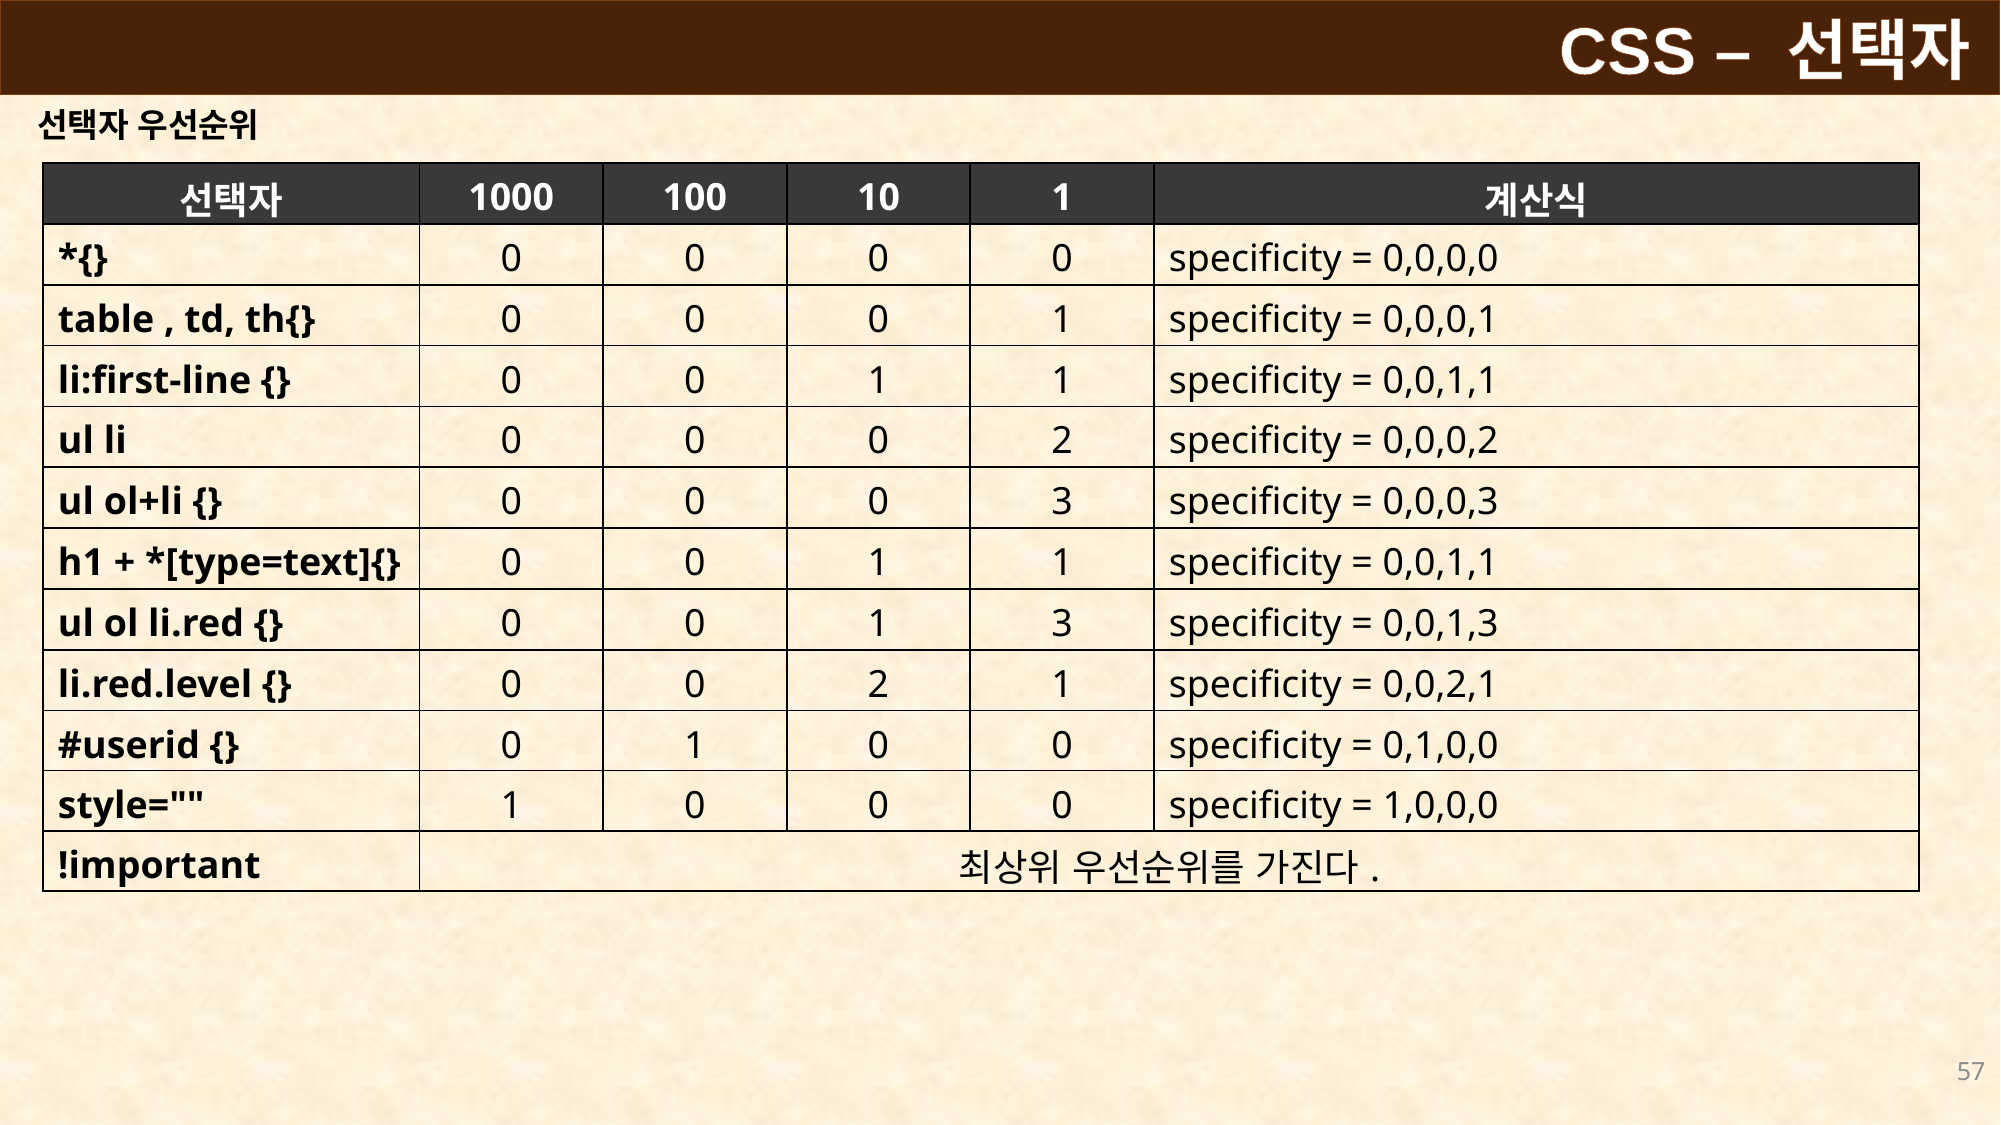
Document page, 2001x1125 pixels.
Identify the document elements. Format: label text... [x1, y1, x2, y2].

table_cell 0 [420, 651, 602, 710]
table_cell 0 [788, 225, 969, 284]
table_cell 1 [788, 590, 969, 649]
table_cell 0 [788, 711, 969, 770]
table_cell 0 [420, 225, 602, 284]
table_cell li:first-line {} [44, 346, 419, 406]
table_cell 0 [788, 286, 969, 345]
table_cell 3 [971, 590, 1153, 649]
table_cell 1 [788, 529, 969, 588]
table_header 선택자 [44, 164, 419, 223]
text_box CSS – 선택자 [0, 0, 2000, 95]
text_box 선택자 우선순위 [22, 97, 1978, 152]
table_header 100 [604, 164, 786, 223]
table_cell 0 [604, 286, 786, 345]
table_cell 0 [420, 346, 602, 406]
table_cell ul ol li.red {} [44, 590, 419, 649]
table_cell 0 [788, 771, 969, 830]
table_cell 2 [971, 407, 1153, 466]
table_cell 0 [420, 529, 602, 588]
table_cell 0 [788, 468, 969, 527]
table_cell 1 [971, 346, 1153, 406]
table_cell specificity = 1,0,0,0 [1155, 771, 1918, 830]
table_cell 0 [971, 711, 1153, 770]
table_cell specificity = 0,0,1,3 [1155, 590, 1918, 649]
table_header 10 [788, 164, 969, 223]
table_cell 0 [604, 771, 786, 830]
table_cell 0 [604, 529, 786, 588]
table_cell 0 [420, 590, 602, 649]
table_cell specificity = 0,0,2,1 [1155, 651, 1918, 710]
table_cell 0 [420, 407, 602, 466]
table_cell !important [44, 832, 419, 890]
table_cell specificity = 0,0,0,1 [1155, 286, 1918, 345]
table_cell specificity = 0,0,0,3 [1155, 468, 1918, 527]
table_cell table , td, th{} [44, 286, 419, 345]
table_header 1 [971, 164, 1153, 223]
table_cell 0 [604, 407, 786, 466]
table_header 계산식 [1155, 164, 1918, 223]
table_cell h1 + *[type=text]{} [44, 529, 419, 588]
table_cell 0 [788, 407, 969, 466]
table_cell 0 [604, 590, 786, 649]
table_cell 0 [604, 651, 786, 710]
table_cell 0 [604, 225, 786, 284]
table_cell ul li [44, 407, 419, 466]
picture [0, 0, 2001, 1125]
table_cell li.red.level {} [44, 651, 419, 710]
table_cell ul ol+li {} [44, 468, 419, 527]
table_cell 0 [604, 468, 786, 527]
table_cell specificity = 0,0,1,1 [1155, 529, 1918, 588]
table_cell 2 [788, 651, 969, 710]
table_cell 1 [604, 711, 786, 770]
table_cell 최상위 우선순위를 가진다. [420, 832, 1918, 890]
table_cell 0 [420, 468, 602, 527]
table_cell 0 [971, 225, 1153, 284]
table_cell *{} [44, 225, 419, 284]
table_cell style="" [44, 771, 419, 830]
table_cell 1 [971, 651, 1153, 710]
table_cell specificity = 0,0,1,1 [1155, 346, 1918, 406]
table_cell 1 [420, 771, 602, 830]
table_cell 1 [788, 346, 969, 406]
table_cell specificity = 0,0,0,2 [1155, 407, 1918, 466]
table_cell 0 [420, 711, 602, 770]
table_cell specificity = 0,0,0,0 [1155, 225, 1918, 284]
table_header 1000 [420, 164, 602, 223]
table_cell #userid {} [44, 711, 419, 770]
table_cell 3 [971, 468, 1153, 527]
table_cell 1 [971, 286, 1153, 345]
slide_number 57 [1550, 1042, 2000, 1103]
table_cell 1 [971, 529, 1153, 588]
table_cell specificity = 0,1,0,0 [1155, 711, 1918, 770]
table_cell 0 [604, 346, 786, 406]
table_cell 0 [971, 771, 1153, 830]
table_cell 0 [420, 286, 602, 345]
